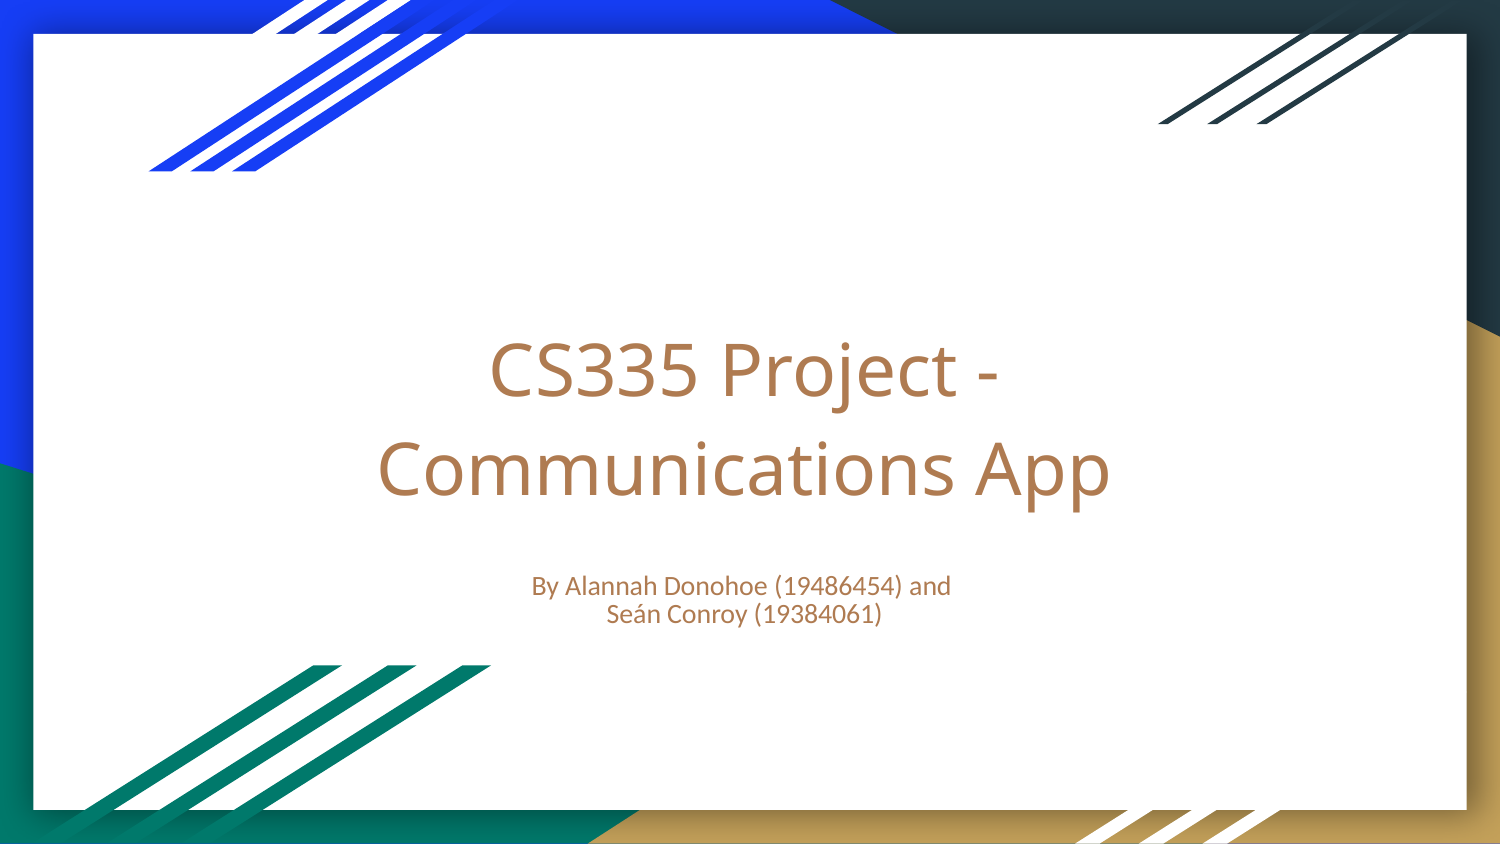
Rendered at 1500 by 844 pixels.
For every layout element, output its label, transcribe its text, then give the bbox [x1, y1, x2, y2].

title CS335 Project - Communications App [304, 298, 1185, 537]
subtitle By Alannah Donohoe (19486454) and Seán Conroy (19384061) [304, 559, 1185, 646]
